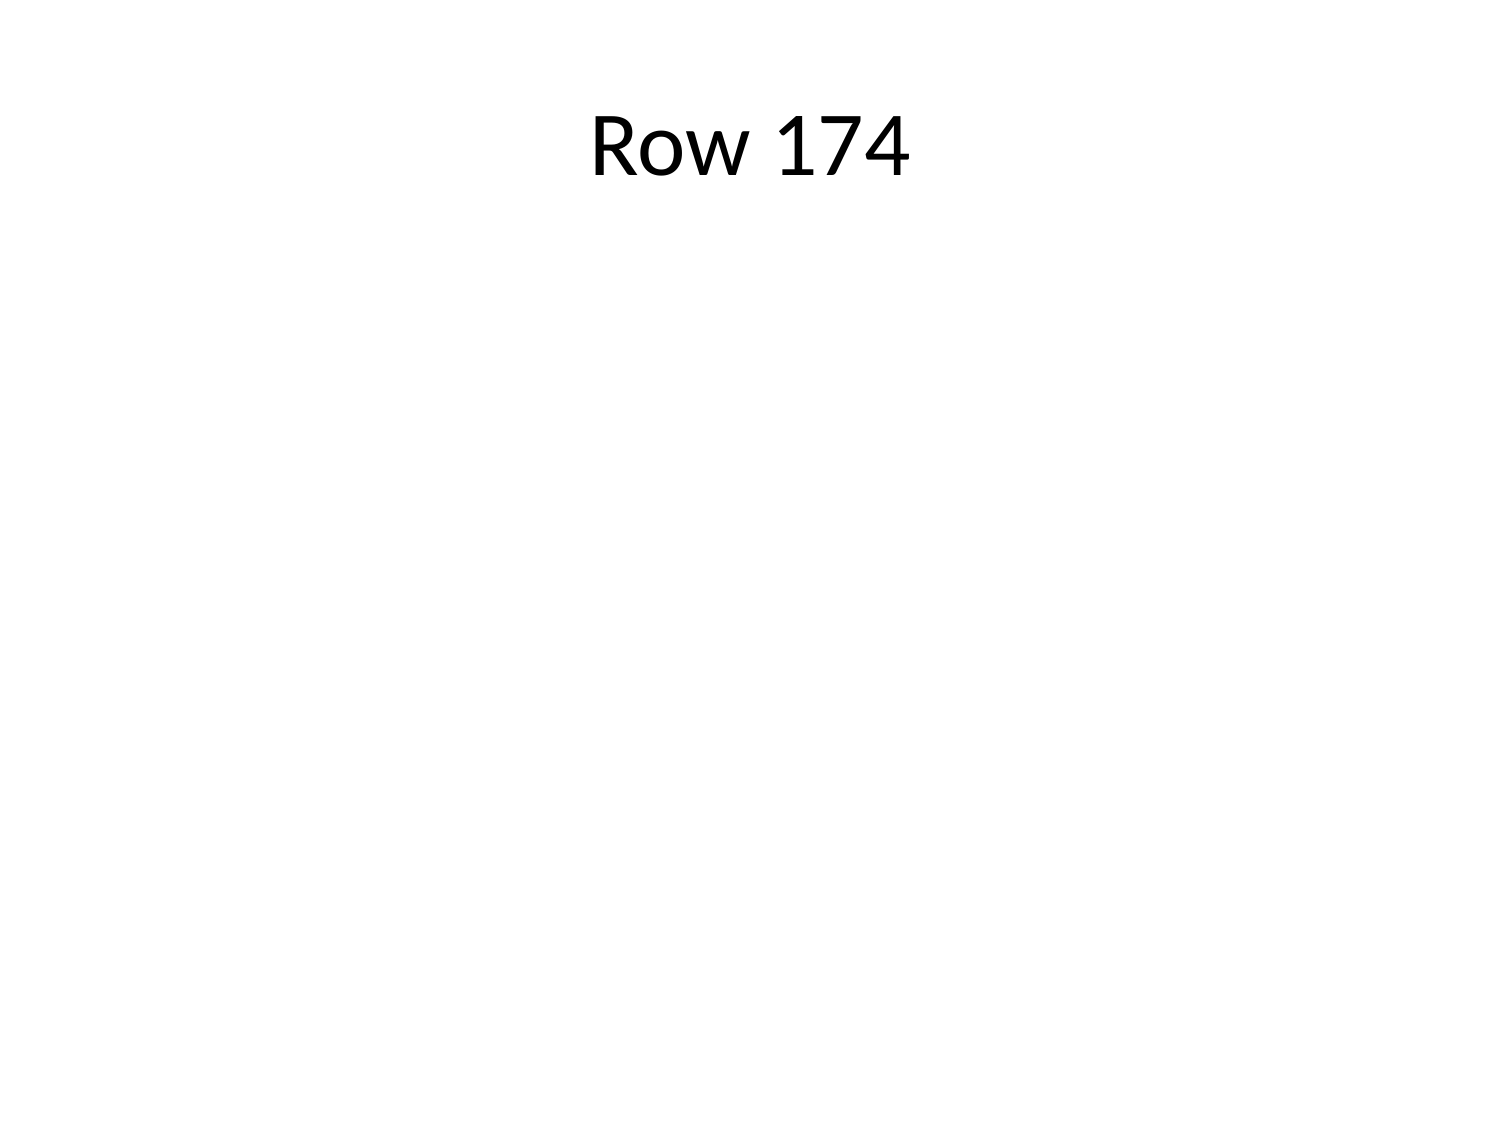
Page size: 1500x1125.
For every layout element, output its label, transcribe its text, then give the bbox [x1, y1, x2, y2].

title Row 174 [75, 45, 1425, 233]
